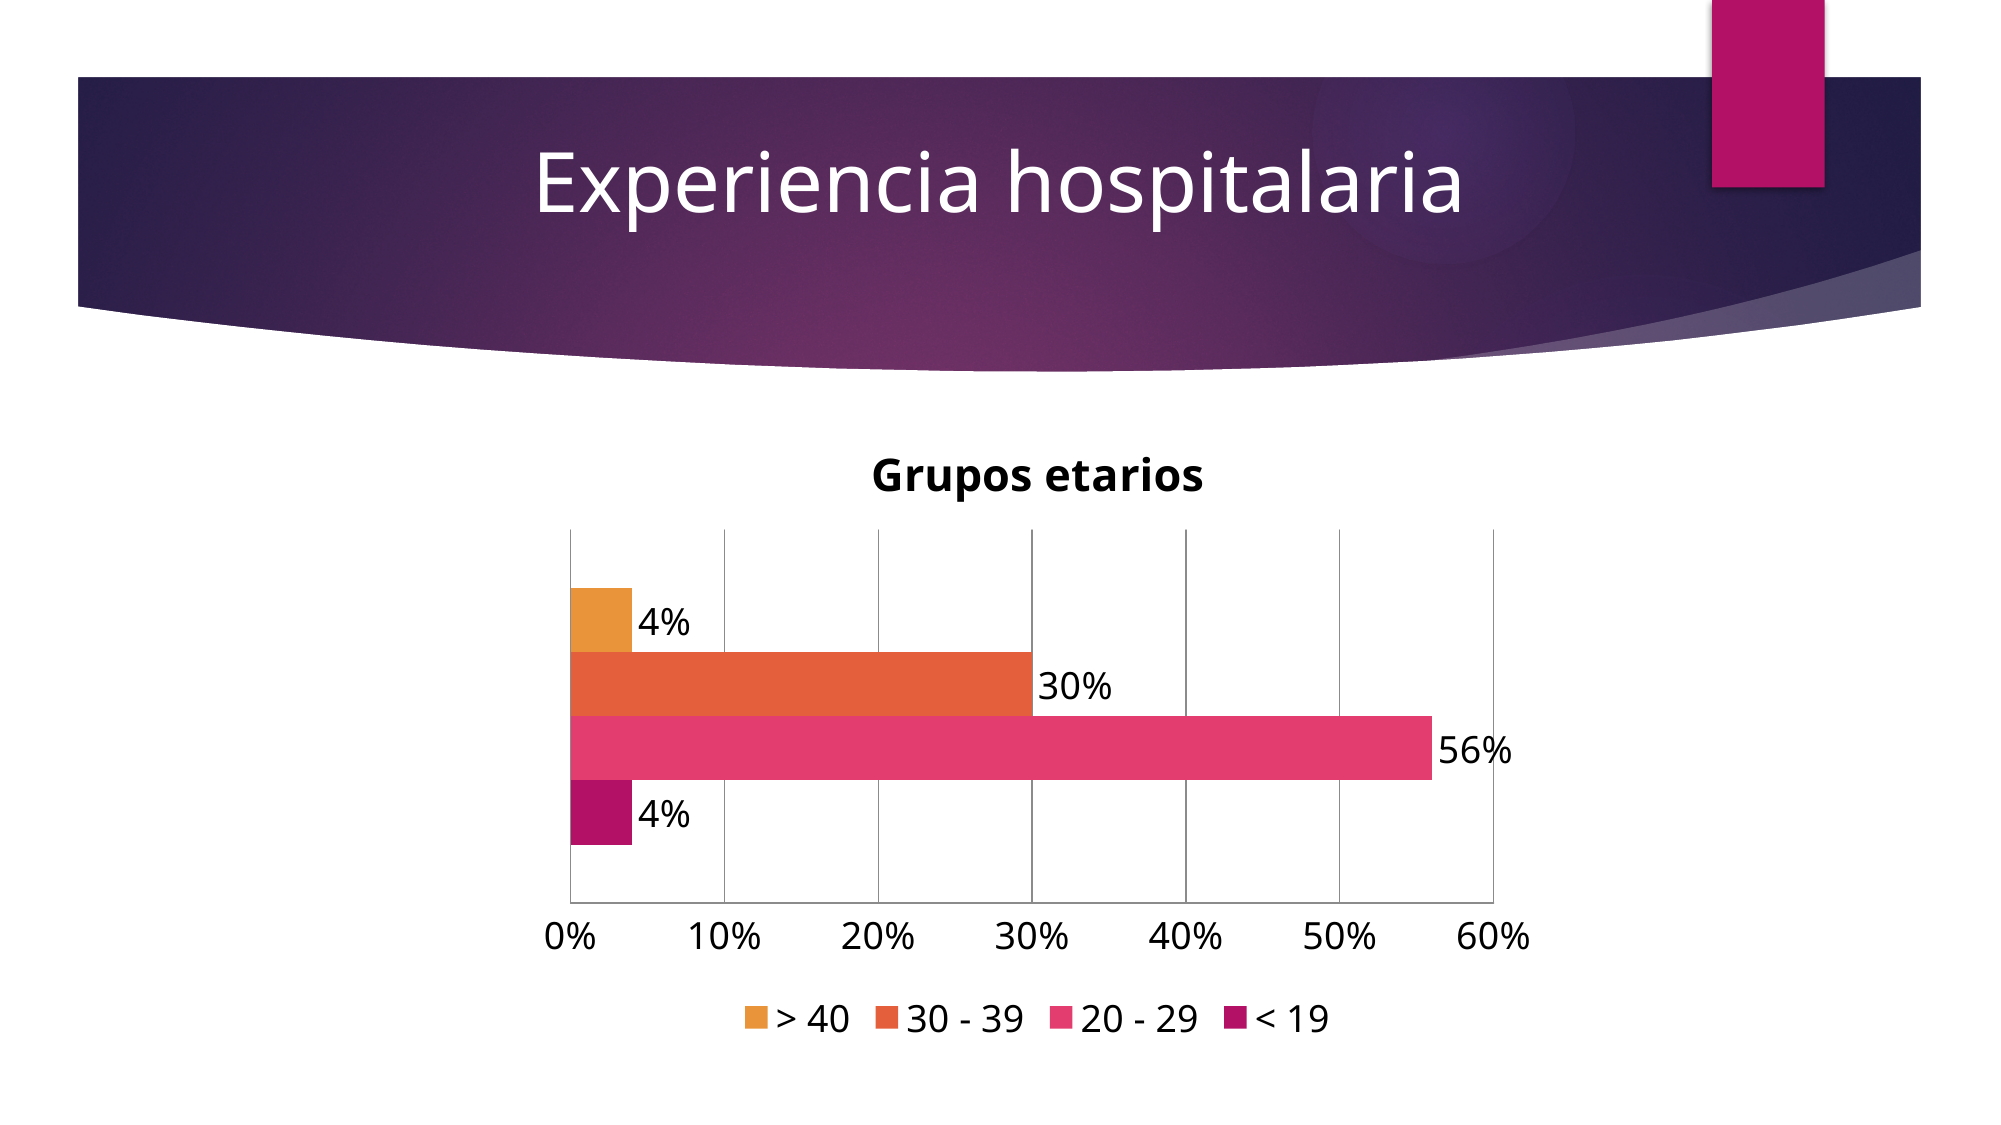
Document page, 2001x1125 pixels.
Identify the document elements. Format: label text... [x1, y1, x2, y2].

chart [523, 408, 1552, 1051]
text_box Experiencia hospitalaria [0, 76, 2000, 294]
